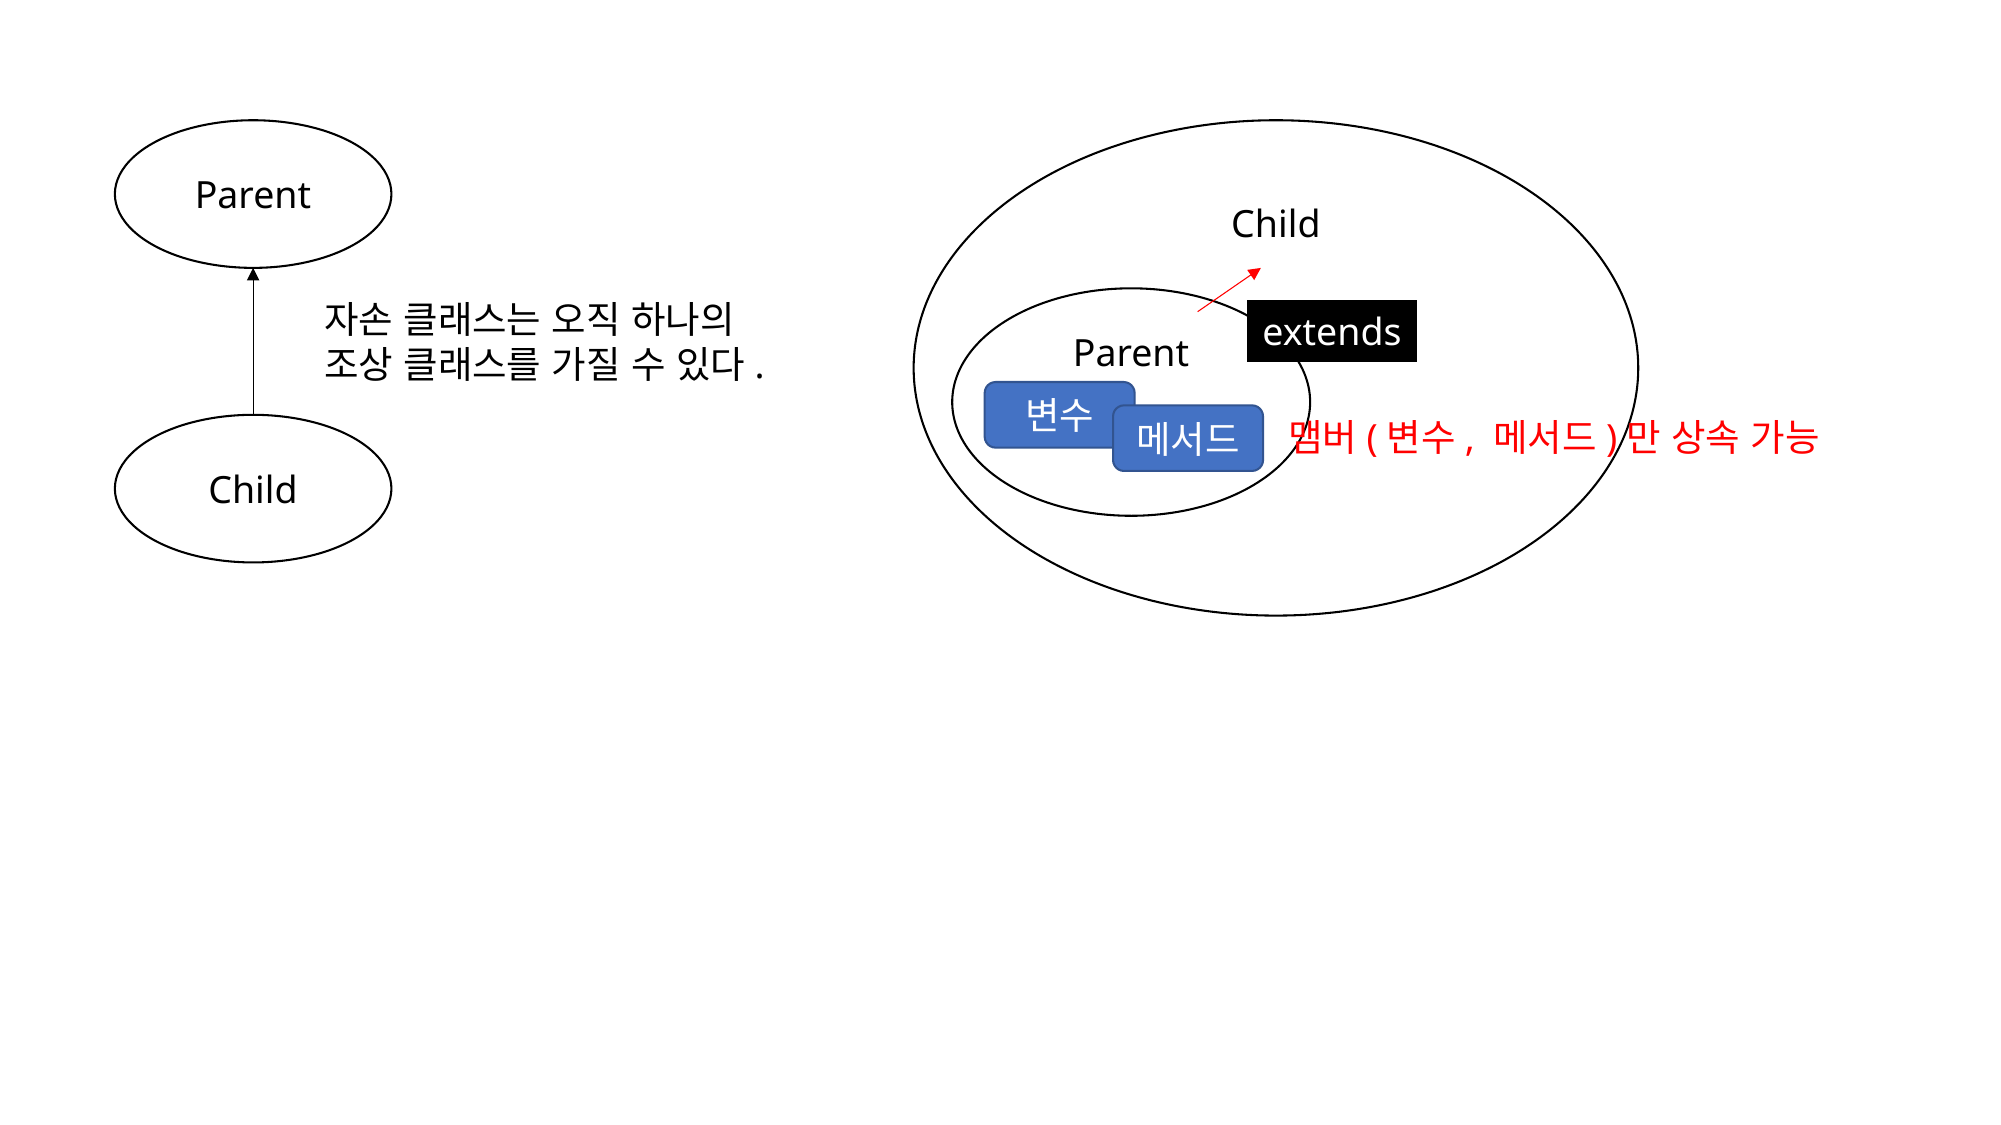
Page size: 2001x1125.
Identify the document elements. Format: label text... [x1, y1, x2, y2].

text_box Child [113, 413, 393, 564]
text_box 메서드 [1112, 404, 1265, 472]
text_box 맴버(변수, 메서드)만 상속 가능 [1273, 405, 1836, 467]
text_box 자손 클래스는 오직 하나의 조상 클래스를 가질 수 있다. [309, 288, 790, 394]
text_box Parent [951, 287, 1312, 517]
text_box 변수 [983, 380, 1136, 449]
text_box Parent [113, 119, 393, 269]
text_box Child [912, 119, 1640, 617]
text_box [1197, 267, 1261, 312]
text_box extends [1247, 300, 1417, 362]
